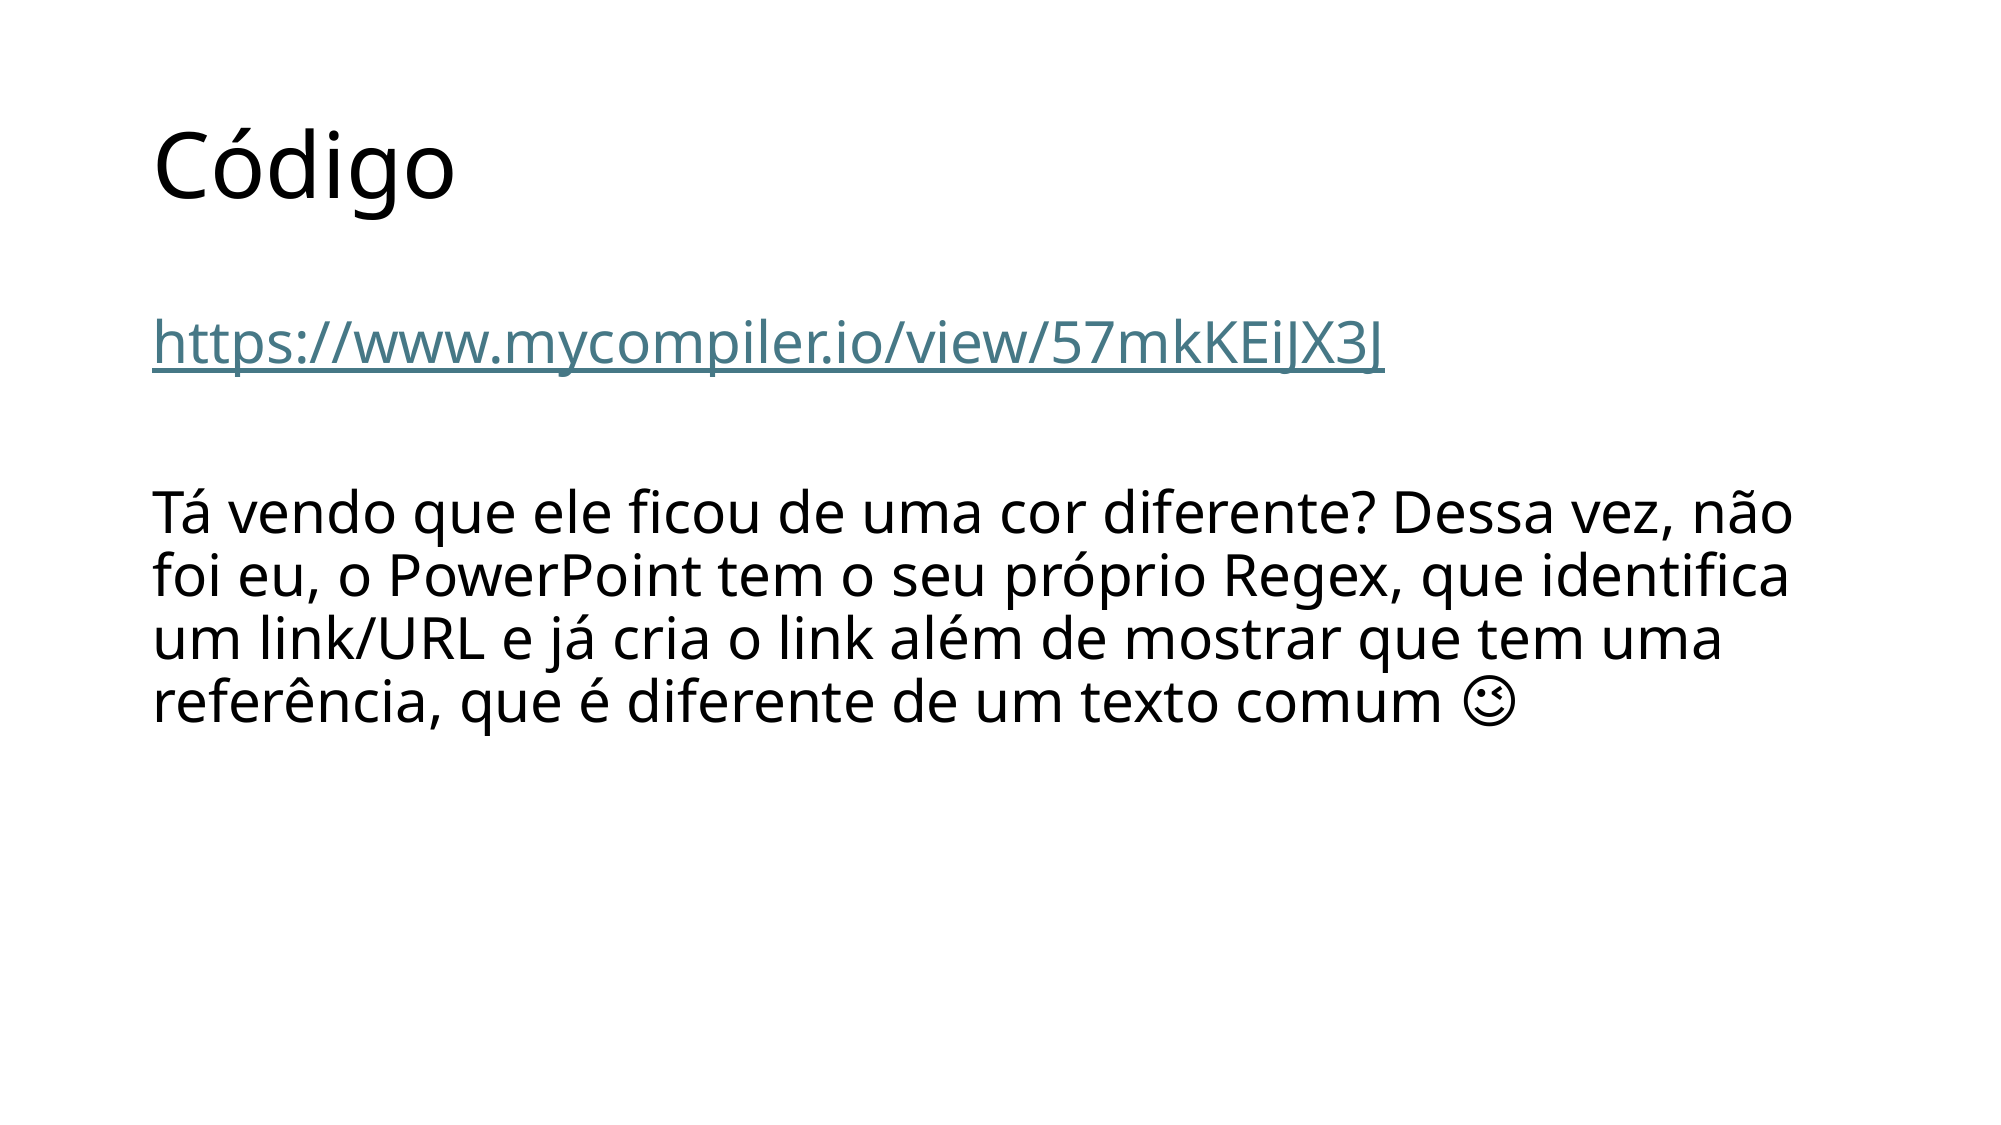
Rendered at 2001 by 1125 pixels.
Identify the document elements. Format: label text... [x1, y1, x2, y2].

list https://www.mycompiler.io/view/57mkKEiJX3J Tá vendo que ele ficou de uma cor diferente? Dessa vez, não foi eu, o PowerPoint tem o seu próprio Regex, que identifica um link/URL e já cria o link além de mostrar que tem uma referência, que é diferente de um texto comum 😉 [137, 299, 1863, 1014]
title Código [137, 59, 1863, 278]
